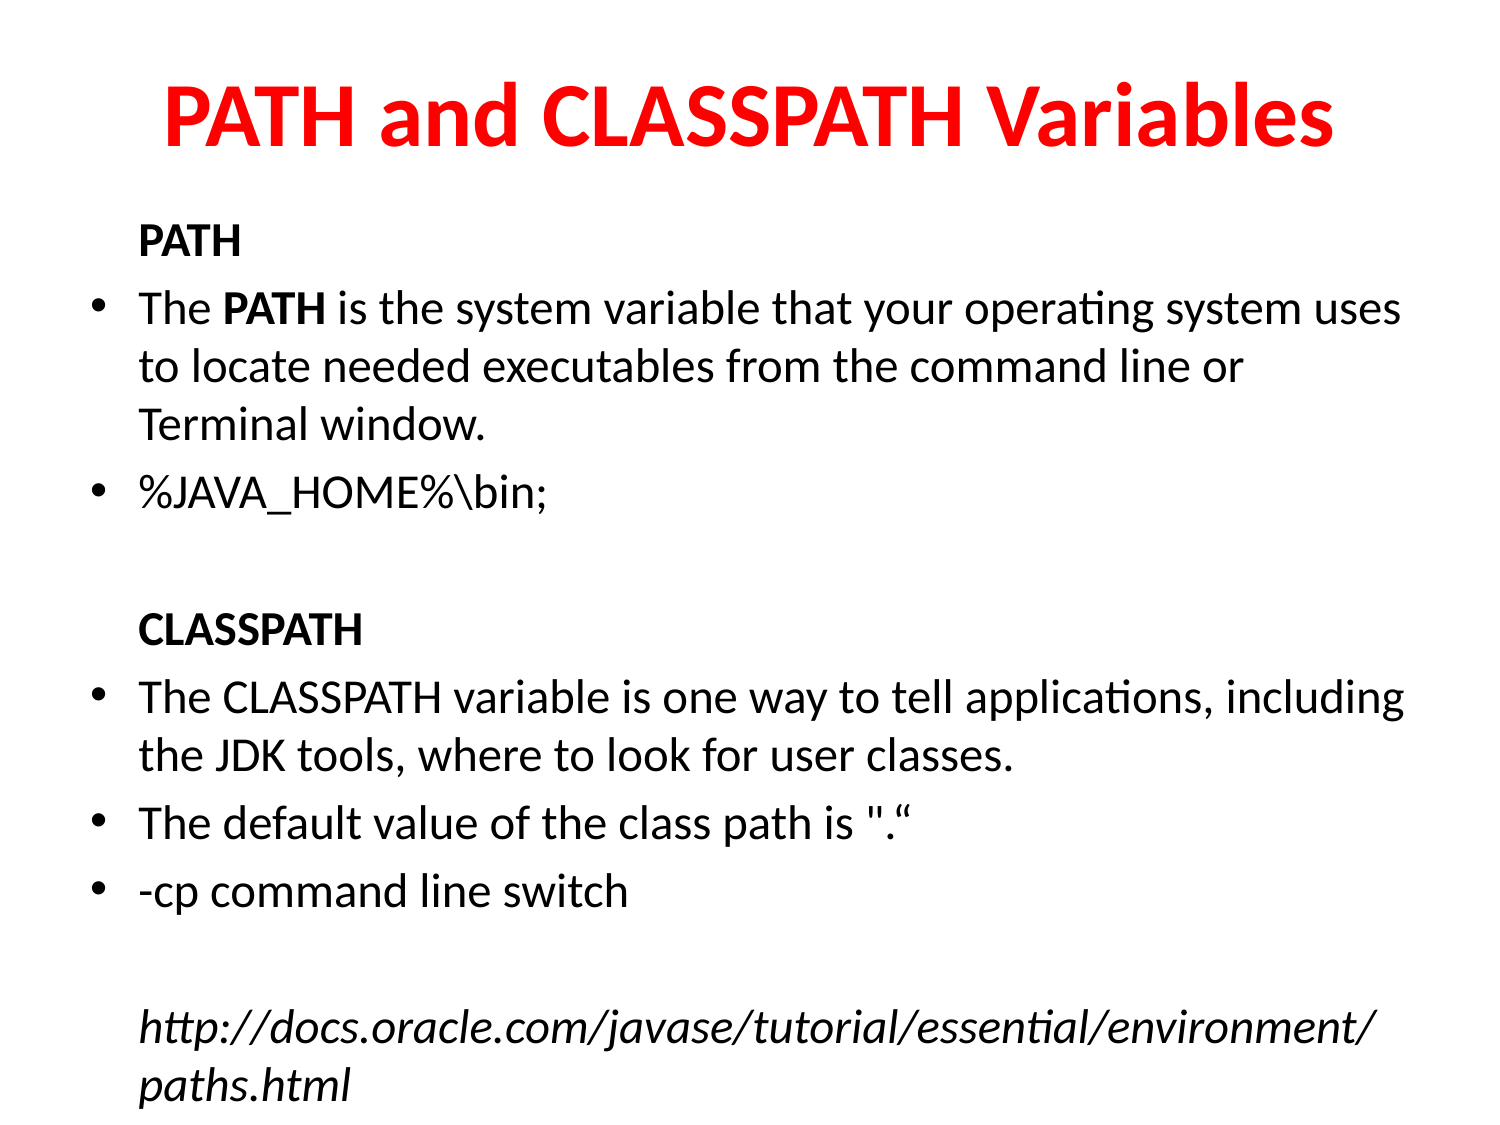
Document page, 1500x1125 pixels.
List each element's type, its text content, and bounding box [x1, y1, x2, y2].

list PATH The PATH is the system variable that your operating system uses to locate needed executables from the command line or Terminal window. %JAVA_HOME%\bin; CLASSPATH The CLASSPATH variable is one way to tell applications, including the JDK tools, where to look for user classes. The default value of the class path is ".“ -cp command line switch http://docs.oracle.com/javase/tutorial/essential/environment/paths.html [75, 200, 1425, 1125]
title PATH and CLASSPATH Variables [75, 45, 1425, 175]
